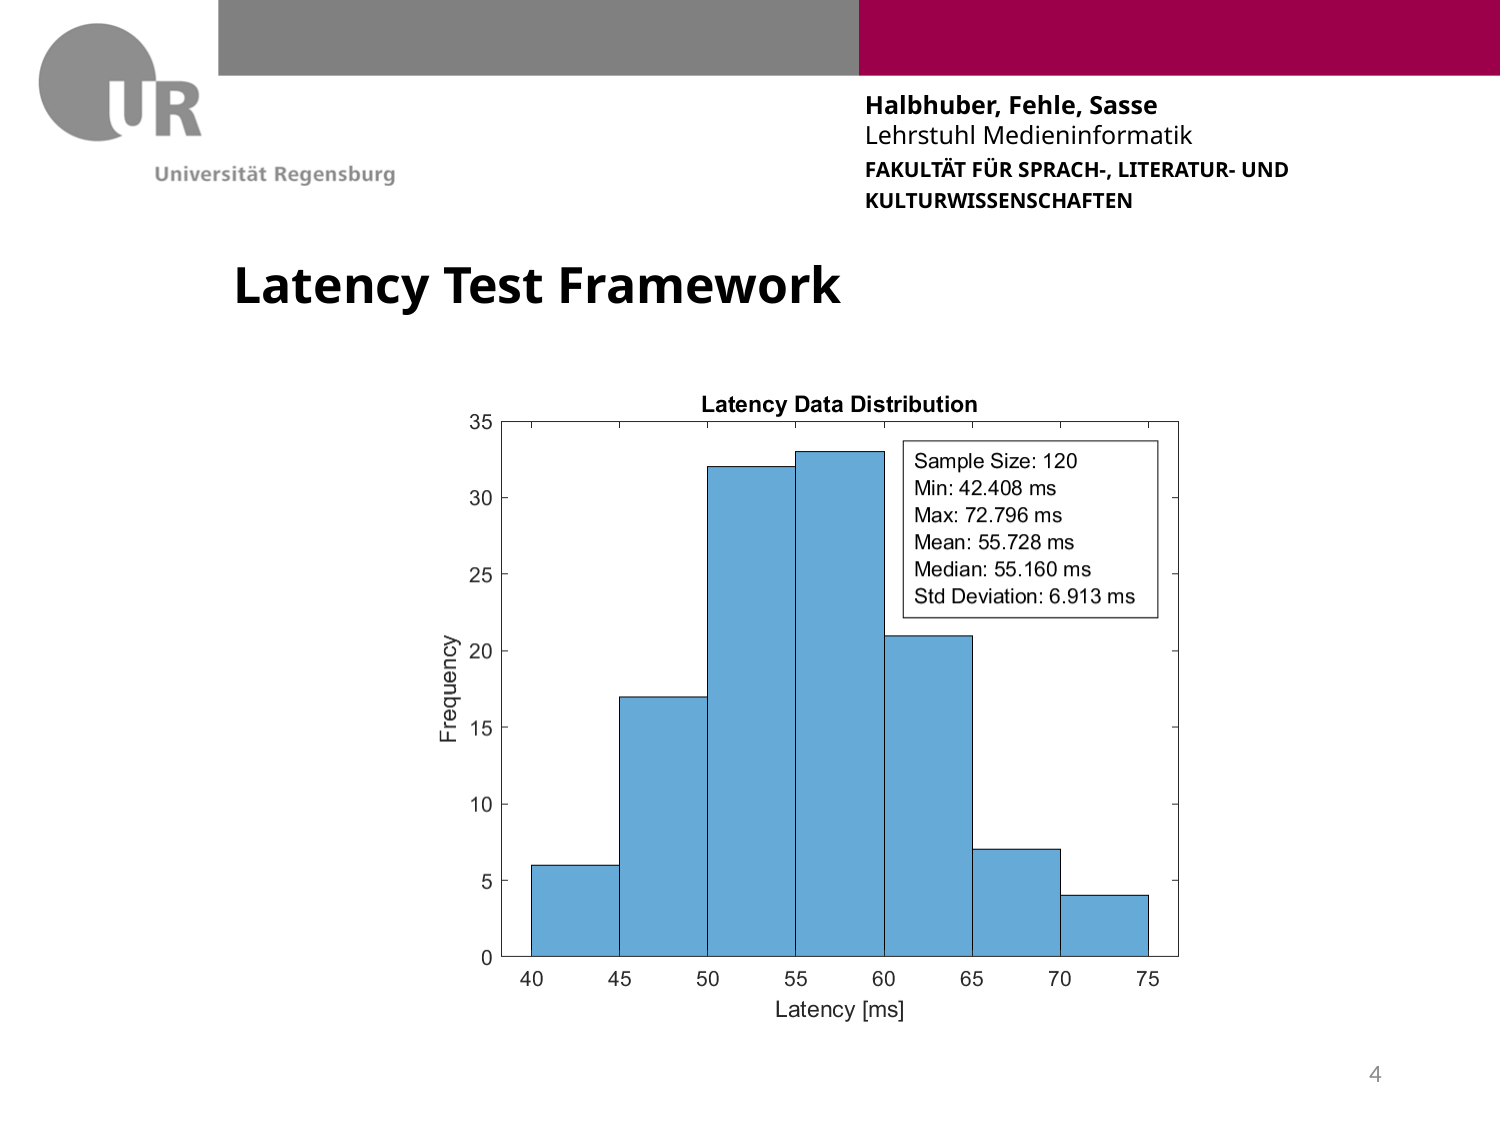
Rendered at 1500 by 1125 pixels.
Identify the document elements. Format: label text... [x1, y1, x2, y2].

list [436, 393, 1182, 1024]
title Latency Test Framework [218, 246, 1398, 361]
slide_number 4 [1059, 1042, 1397, 1103]
picture [17, 18, 419, 209]
